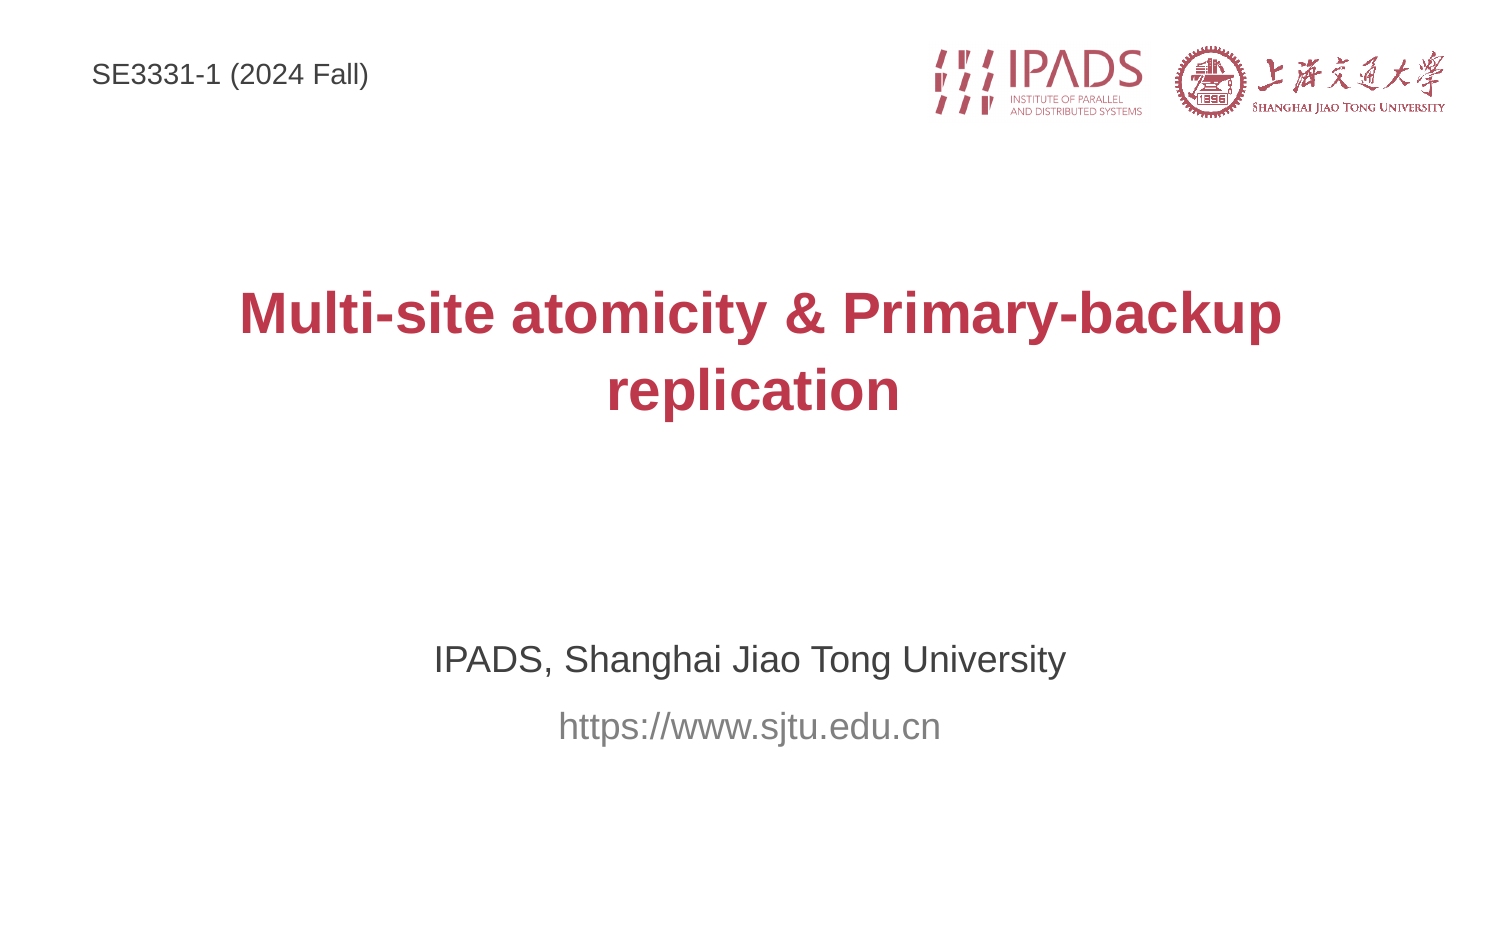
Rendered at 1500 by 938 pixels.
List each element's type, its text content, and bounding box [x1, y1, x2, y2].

title Multi-site atomicity & Primary-backup replication [124, 244, 1400, 446]
text_box SE3331-1 (2024 Fall) [76, 41, 609, 125]
picture [926, 41, 1151, 123]
picture [1174, 46, 1445, 118]
subtitle IPADS, Shanghai Jiao Tong University https://www.sjtu.edu.cn [112, 559, 1388, 761]
